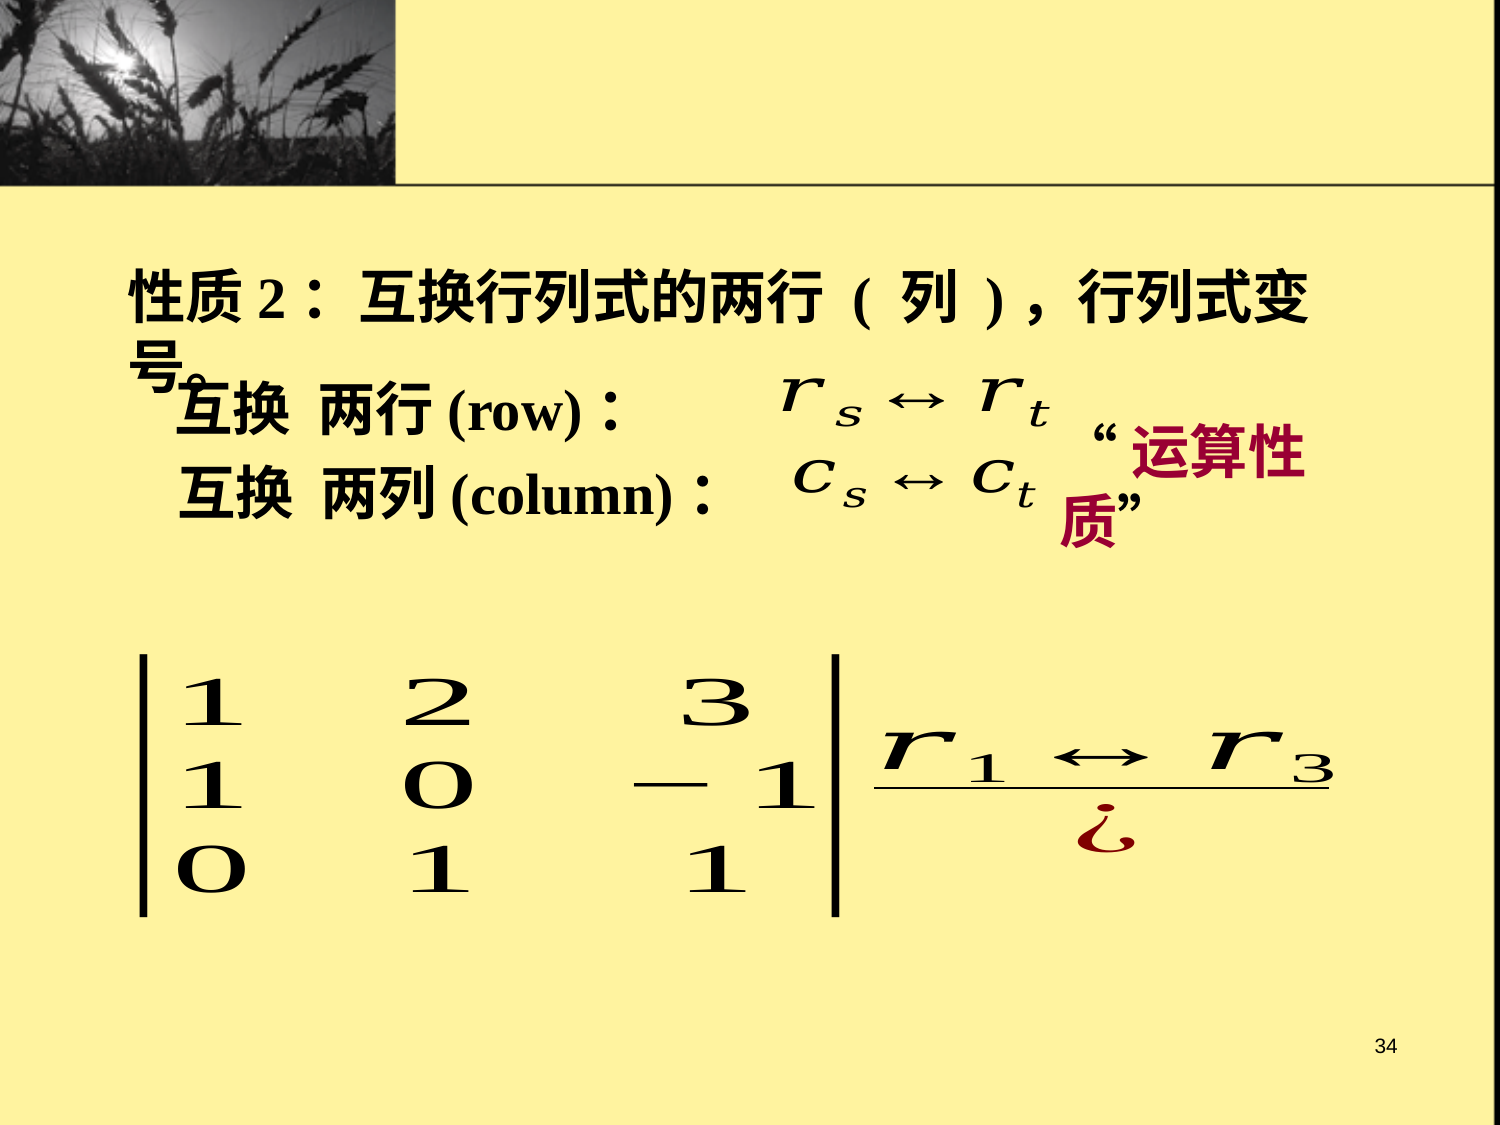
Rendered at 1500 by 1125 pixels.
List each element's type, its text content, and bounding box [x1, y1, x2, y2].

picture [0, 0, 1500, 1125]
text_box 性质2：互换行列式的两行 ( 列 )，行列式变号。 [112, 252, 1412, 408]
slide_number 34 [1200, 1025, 1413, 1100]
text_box “运算性质” [1044, 408, 1397, 563]
